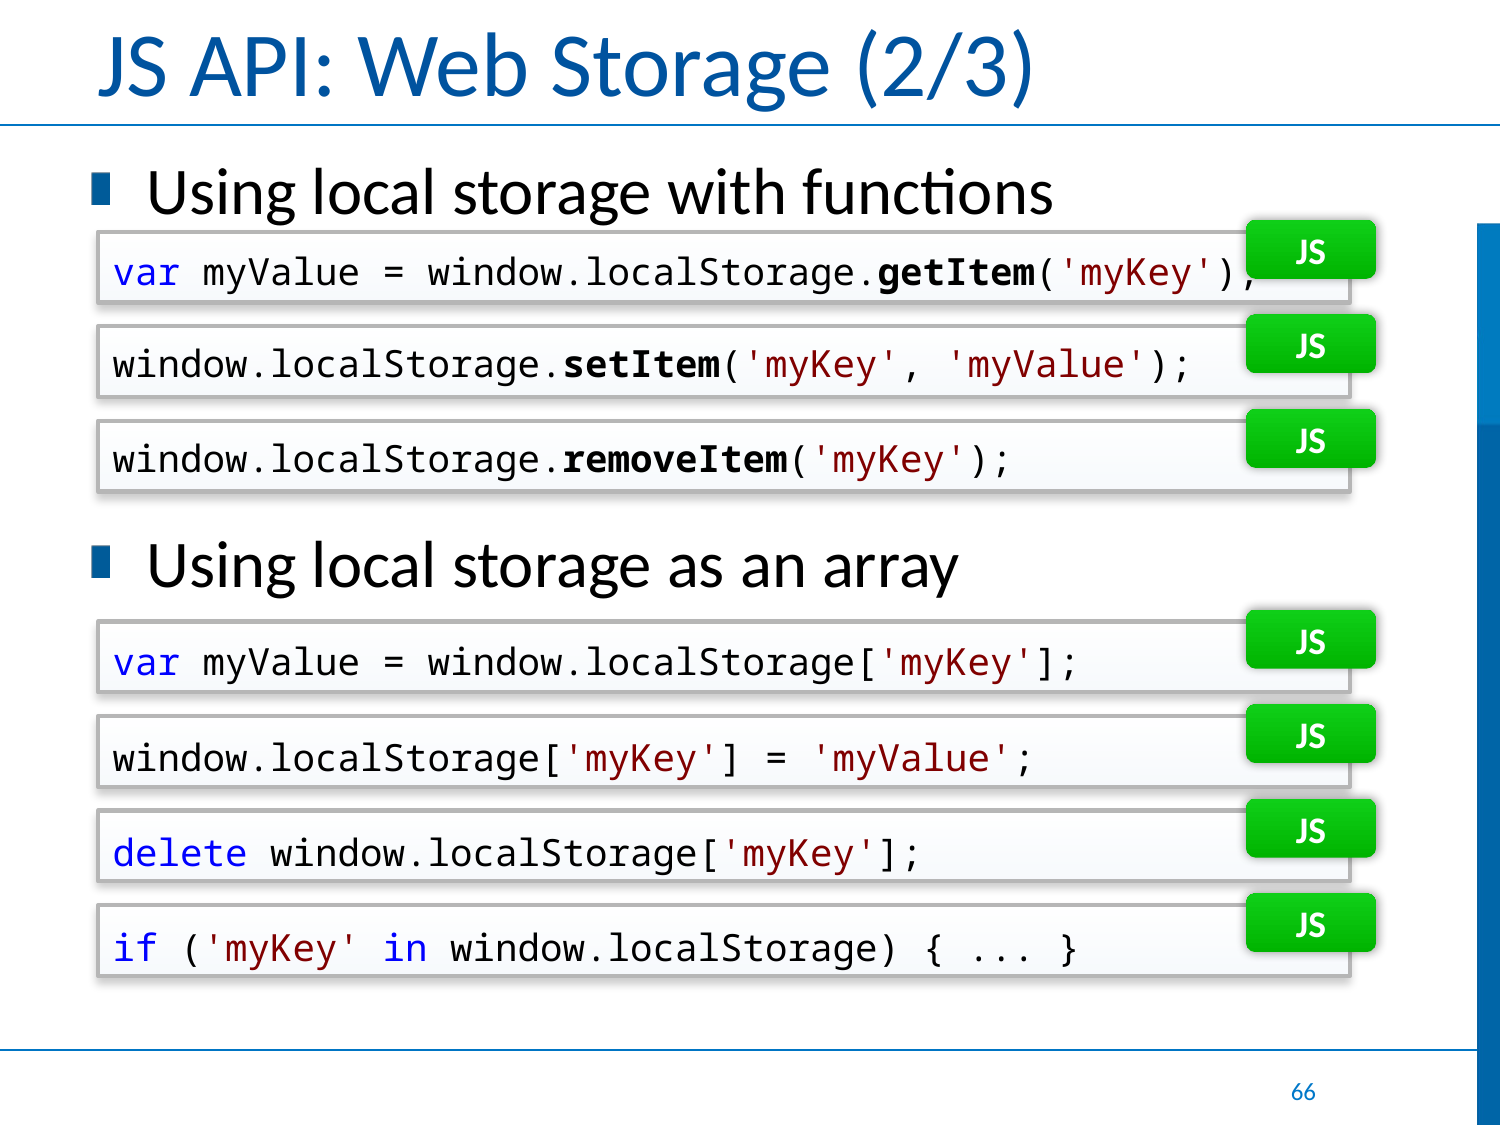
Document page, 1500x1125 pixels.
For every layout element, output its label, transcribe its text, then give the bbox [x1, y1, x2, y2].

text_box if ('myKey' in window.localStorage) { ... } [96, 903, 1352, 978]
text_box JS [1243, 217, 1379, 282]
picture [90, 171, 110, 205]
text_box var myValue = window.localStorage.getItem('myKey'); [96, 230, 1352, 305]
title JS API: Web Storage (2/3) [81, 11, 1433, 108]
list Using local storage with functions Using local storage as an array [74, 140, 1426, 1006]
text_box JS [1243, 702, 1379, 766]
text_box window.localStorage.removeItem('myKey'); [96, 419, 1352, 494]
picture [1477, 223, 1500, 1125]
text_box JS [1243, 607, 1379, 671]
text_box JS [1243, 406, 1379, 471]
picture [90, 544, 110, 578]
text_box JS [1243, 312, 1379, 376]
text_box delete window.localStorage['myKey']; [96, 808, 1352, 883]
text_box window.localStorage.setItem('myKey', 'myValue'); [96, 324, 1352, 399]
text_box var myValue = window.localStorage['myKey']; [96, 619, 1352, 694]
text_box JS [1243, 891, 1379, 955]
slide_number 66 [1230, 1072, 1332, 1108]
text_box window.localStorage['myKey'] = 'myValue'; [96, 714, 1352, 789]
text_box JS [1243, 796, 1379, 860]
